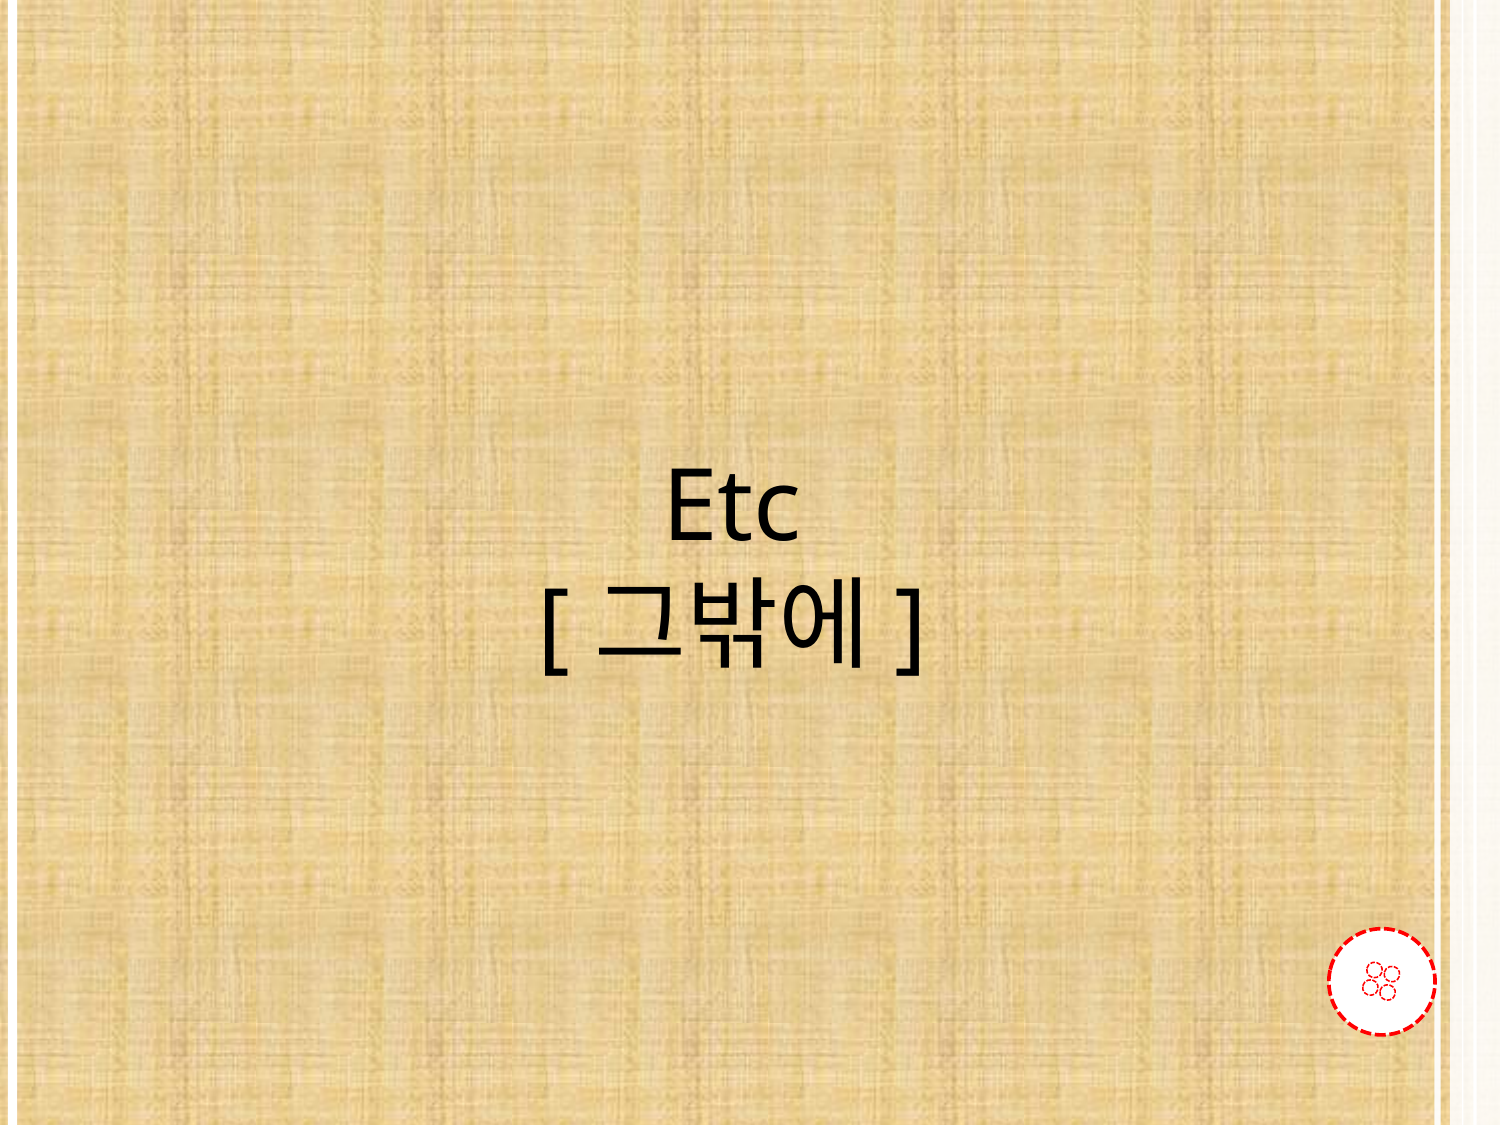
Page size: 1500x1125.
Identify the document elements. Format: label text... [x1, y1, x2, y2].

text_box Etc [그밖에] [454, 433, 1010, 689]
picture [0, 0, 7, 1125]
picture [1441, 0, 1449, 1125]
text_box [1328, 928, 1436, 1036]
picture [18, 0, 1434, 1125]
